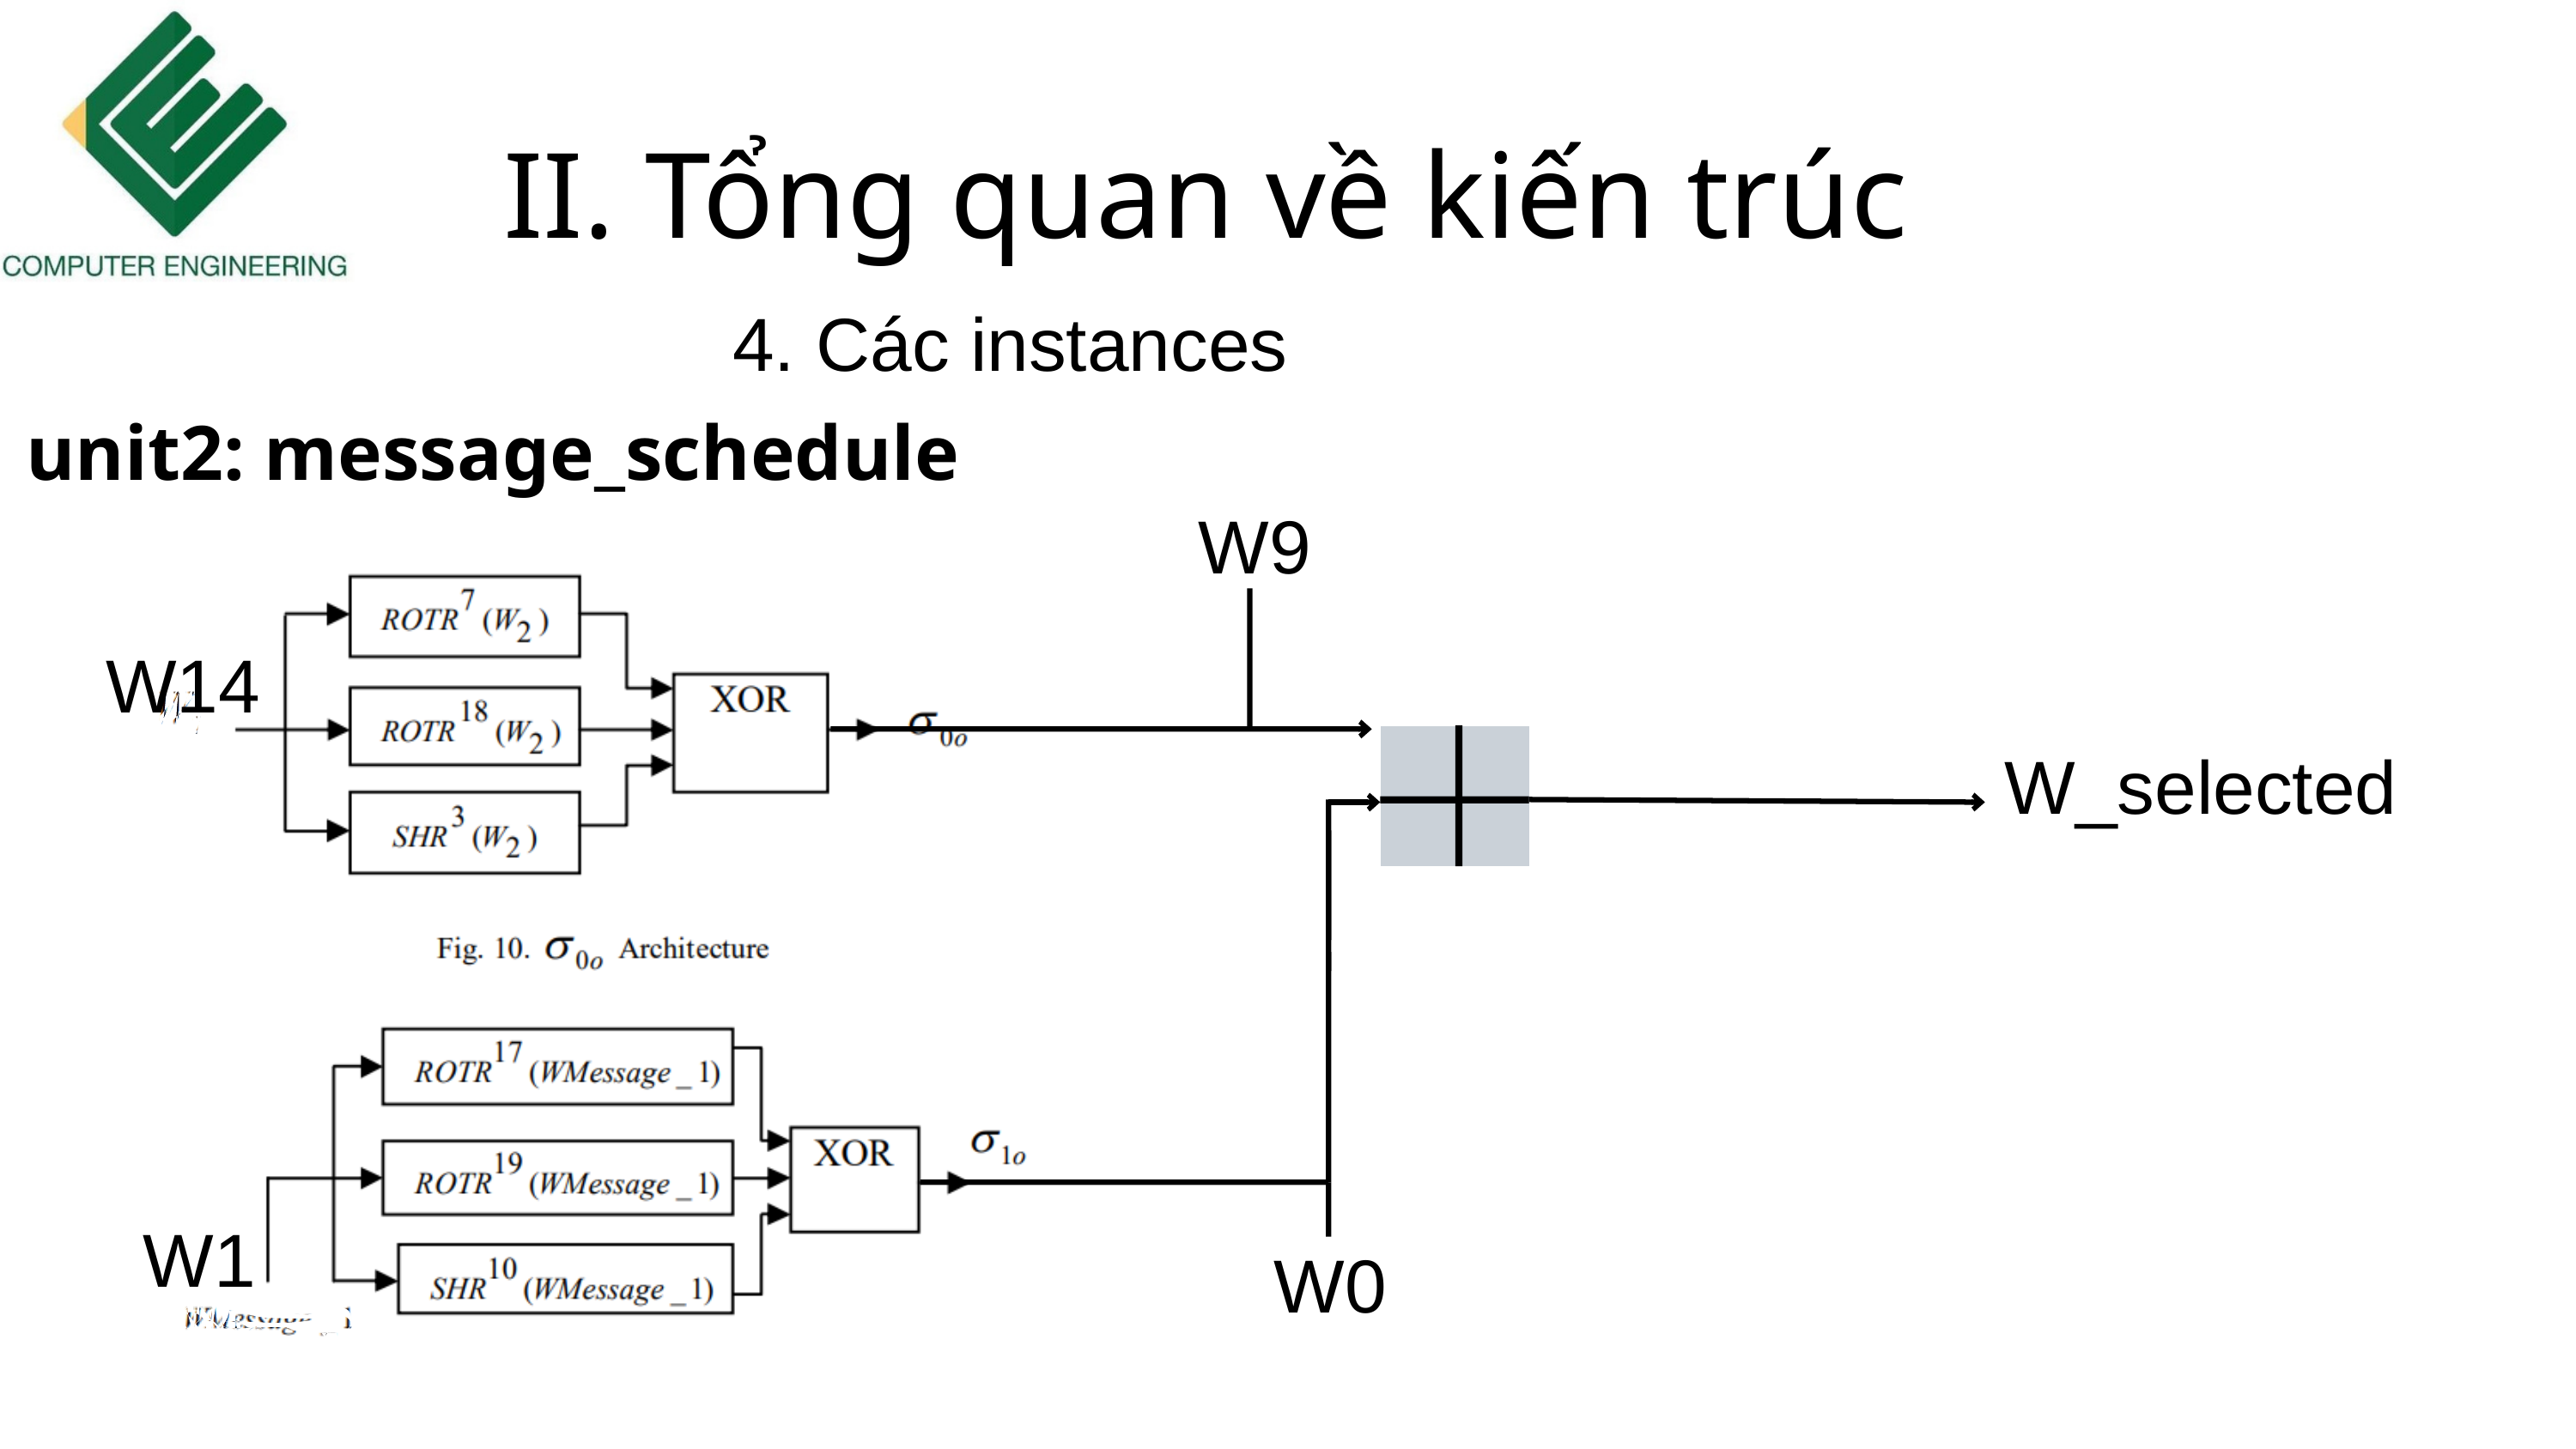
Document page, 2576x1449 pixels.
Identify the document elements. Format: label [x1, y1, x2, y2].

text_box [2004, 749, 2451, 860]
text_box [503, 107, 2576, 282]
text_box [1380, 724, 1529, 867]
text_box [144, 551, 1085, 1358]
text_box [26, 415, 2228, 526]
text_box [1198, 510, 1434, 620]
text_box [101, 564, 363, 1378]
text_box [143, 1222, 322, 1333]
text_box [105, 648, 285, 759]
text_box [732, 306, 1844, 417]
text_box [1273, 1248, 1413, 1359]
text_box [0, 0, 355, 282]
